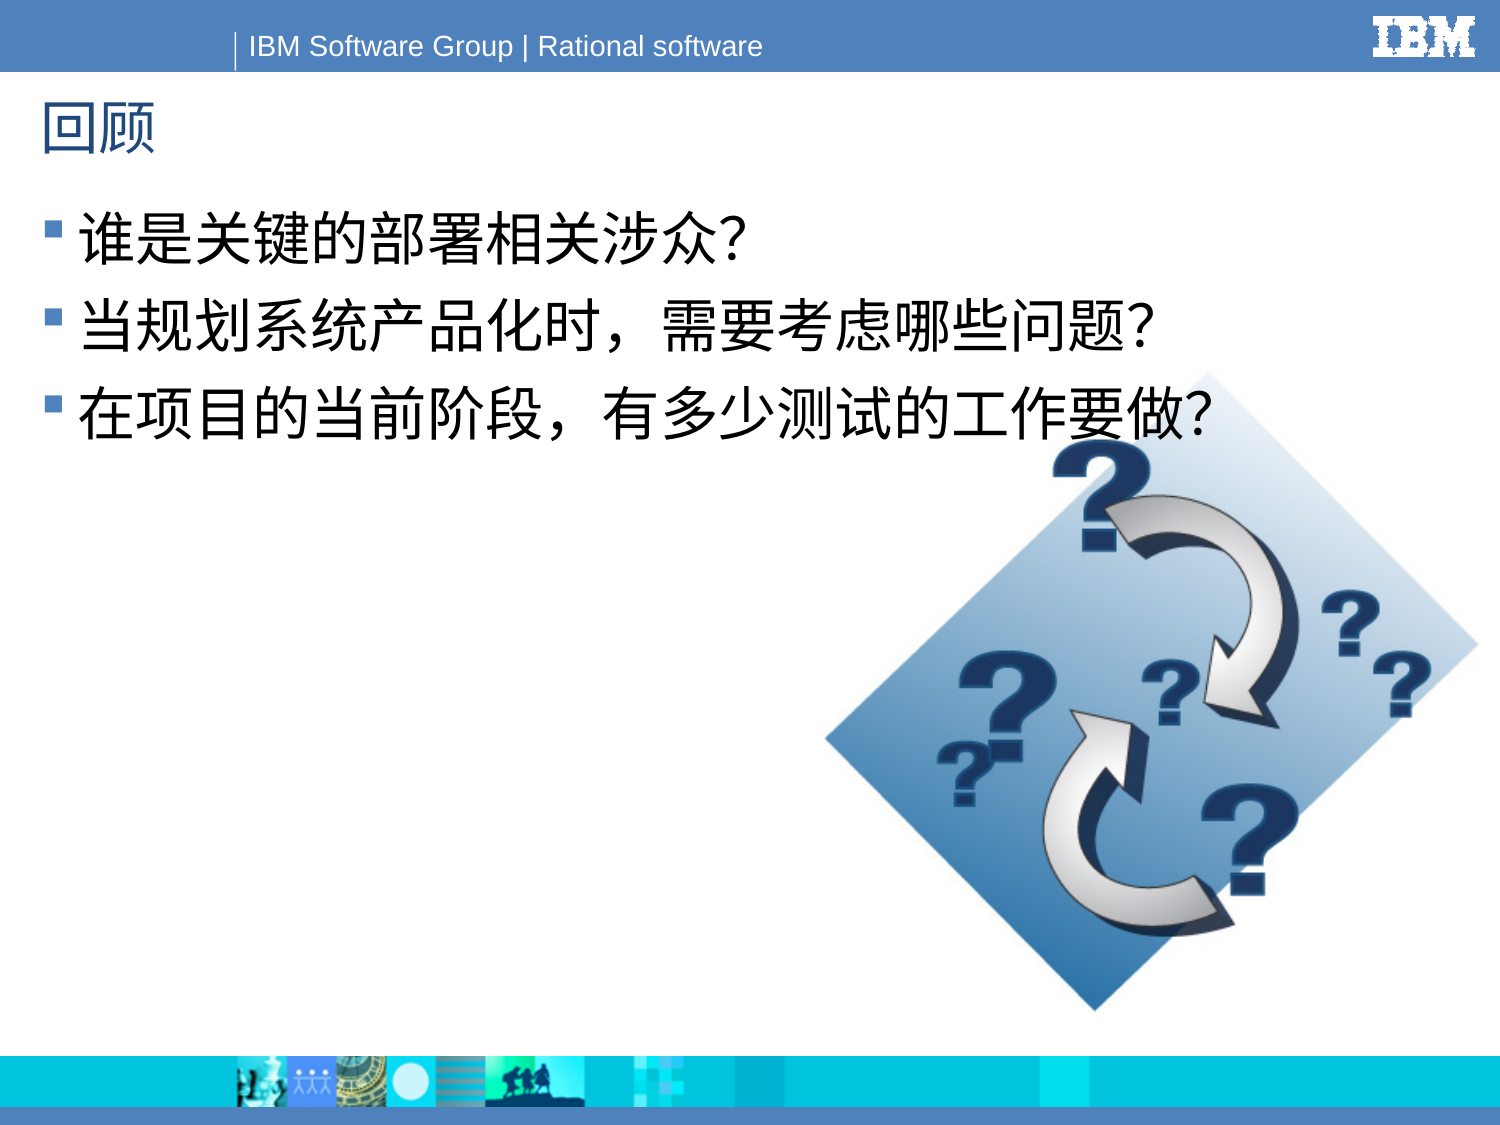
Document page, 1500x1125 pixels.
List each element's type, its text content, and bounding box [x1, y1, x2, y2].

picture [0, 1056, 1500, 1107]
title 回顾 [25, 91, 1477, 171]
picture [824, 371, 1480, 1013]
list 谁是关键的部署相关涉众？ 当规划系统产品化时，需要考虑哪些问题？ 在项目的当前阶段，有多少测试的工作要做？ [25, 187, 1477, 1042]
